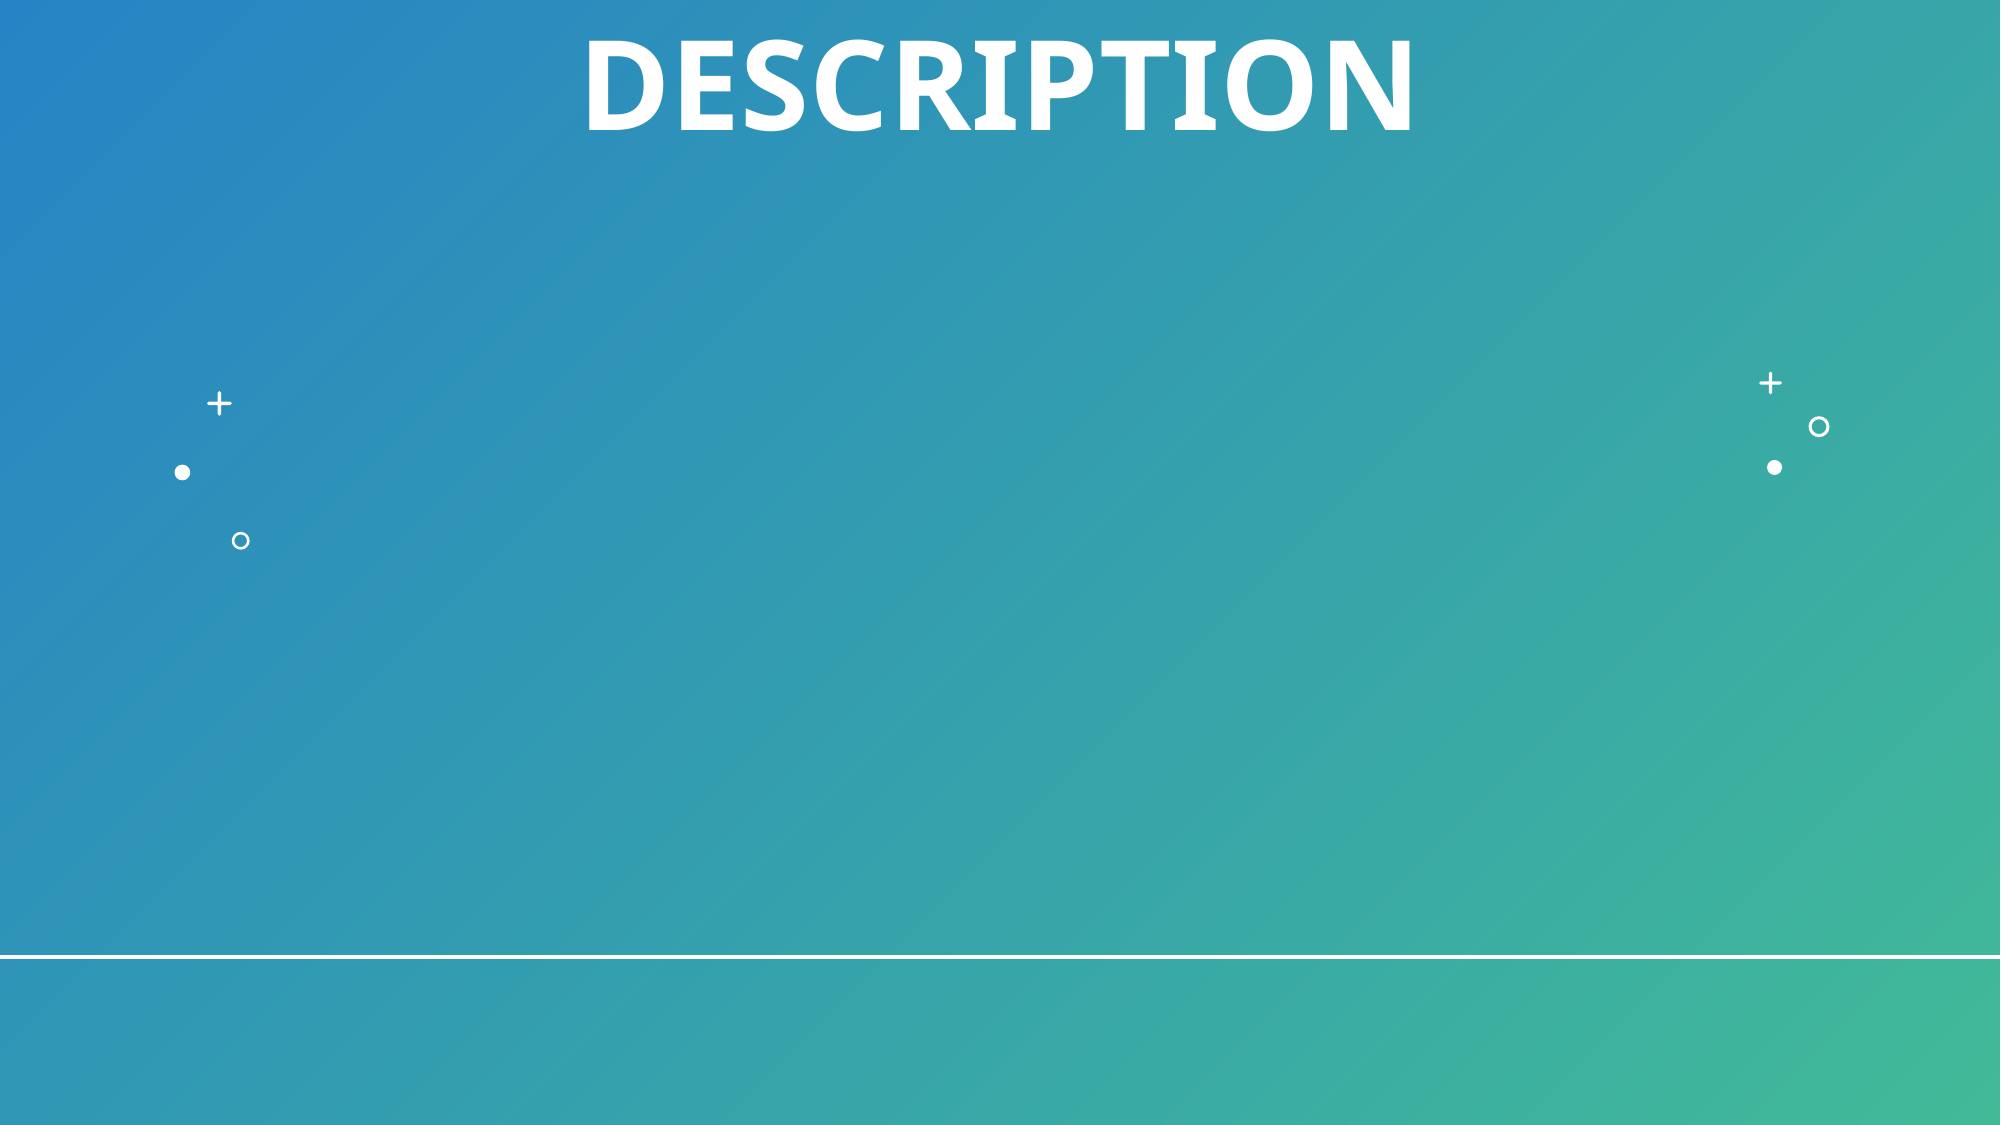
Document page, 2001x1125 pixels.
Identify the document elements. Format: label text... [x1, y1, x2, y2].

text_box [1767, 459, 1783, 475]
text_box [0, 959, 2000, 1125]
text_box [0, 0, 2000, 955]
text_box [1759, 371, 1782, 395]
title Description [249, 0, 1751, 166]
text_box [1808, 416, 1830, 438]
text_box [231, 531, 250, 550]
text_box [206, 390, 232, 416]
text_box [174, 464, 191, 481]
